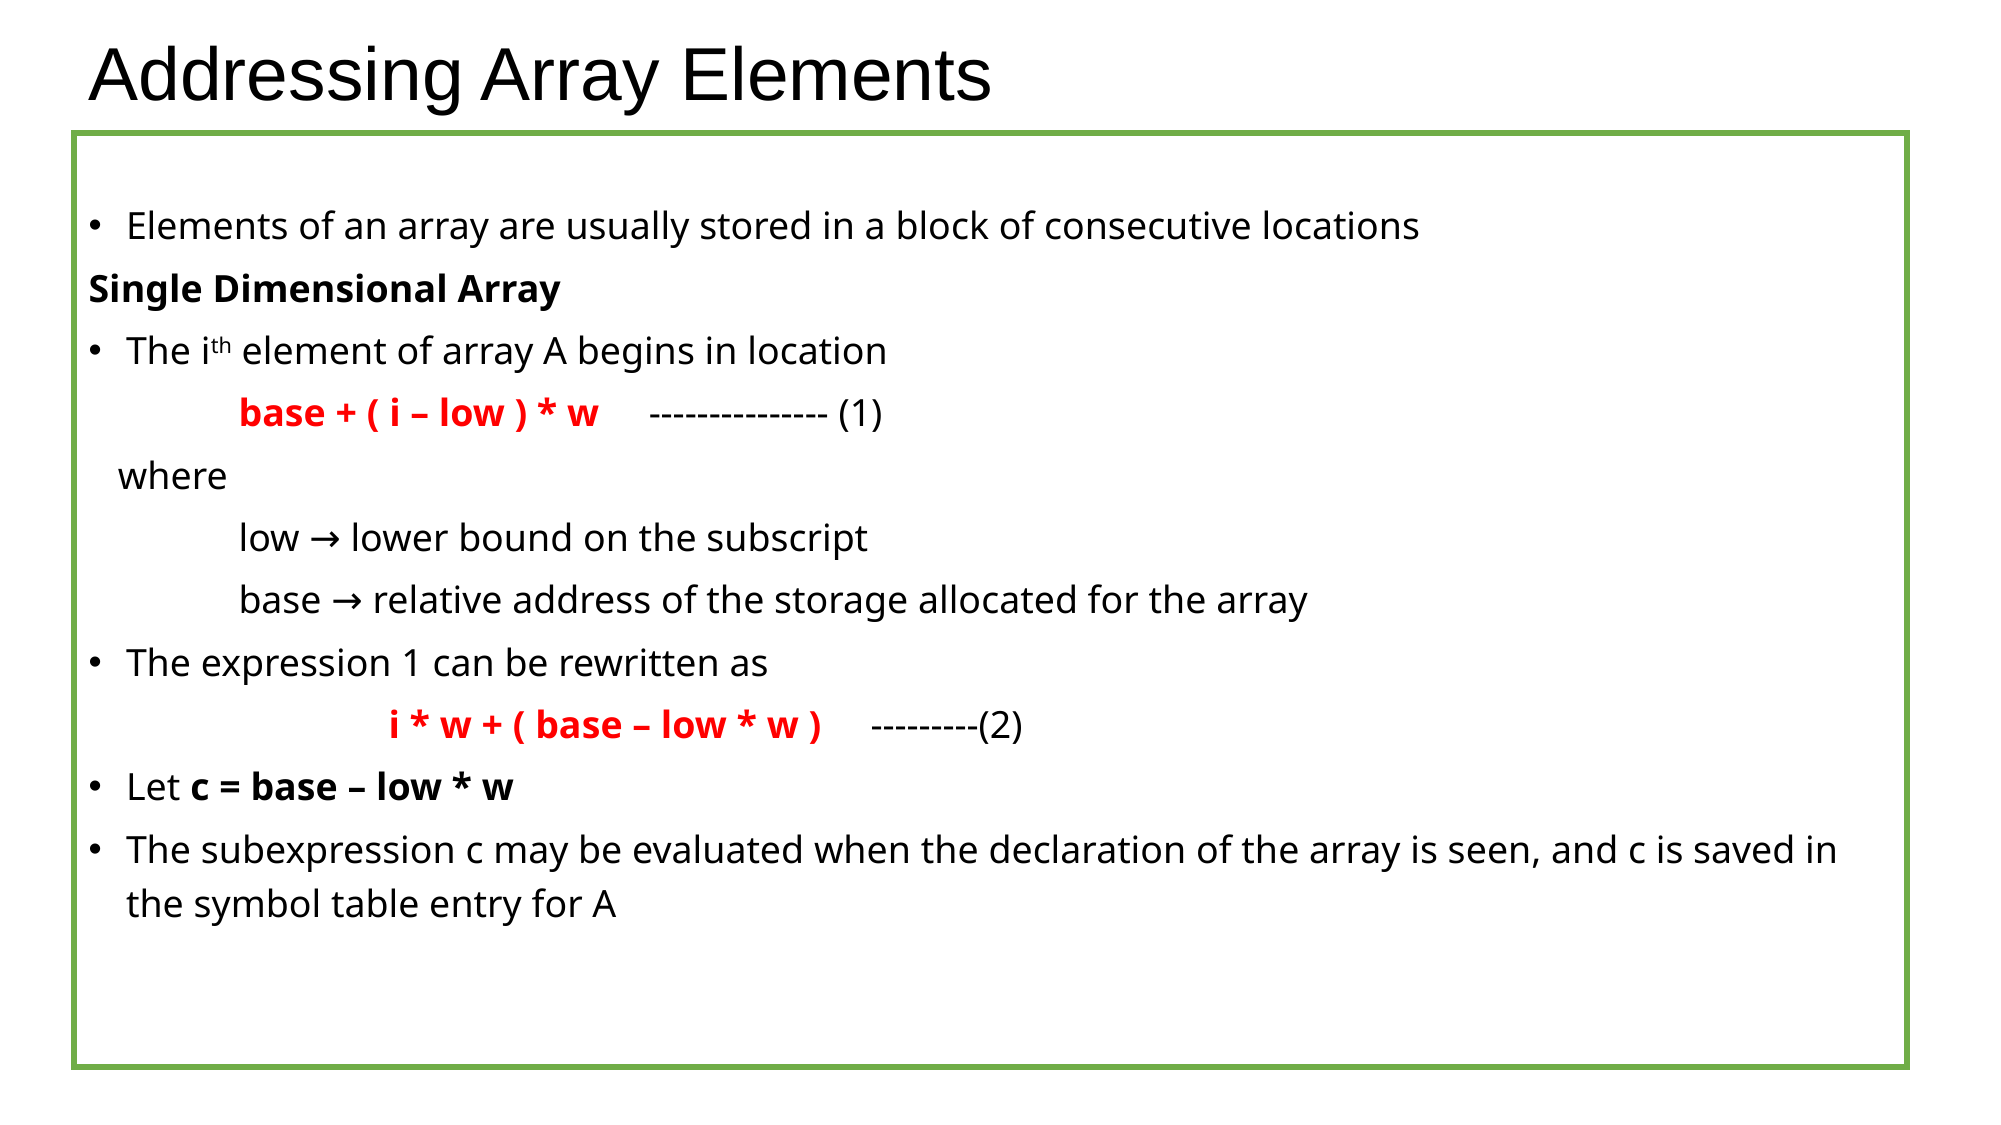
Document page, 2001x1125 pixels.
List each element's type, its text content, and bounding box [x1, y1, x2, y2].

title Addressing Array Elements [73, 0, 1165, 132]
list Elements of an array are usually stored in a block of consecutive locations Single Dimensional Array The ith element of array A begins in location base + ( i – low ) * w --------------- (1) where low → lower bound on the subscript base → relative address of the storage allocated for the array The expression 1 can be rewritten as i * w + ( base – low * w ) ---------(2) Let c = base – low * w The subexpression c may be evaluated when the declaration of the array is seen, and c is saved in the symbol table entry for A [73, 132, 1908, 1067]
